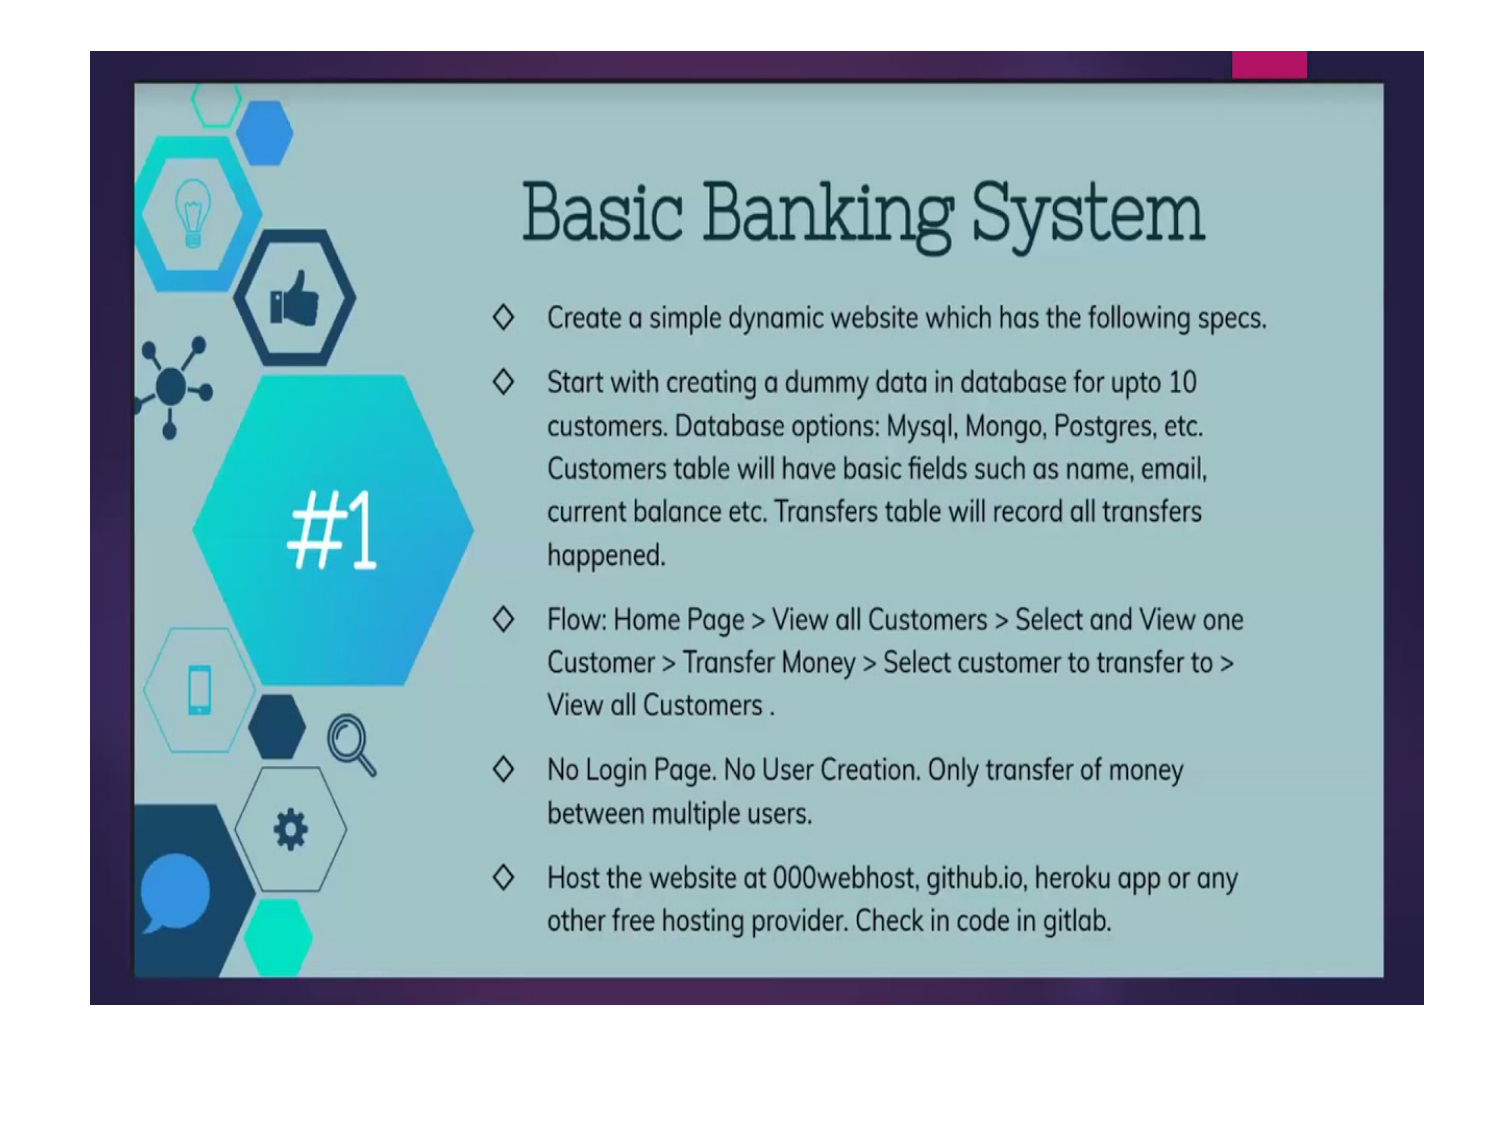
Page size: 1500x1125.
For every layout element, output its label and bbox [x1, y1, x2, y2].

list [89, 51, 1424, 1005]
